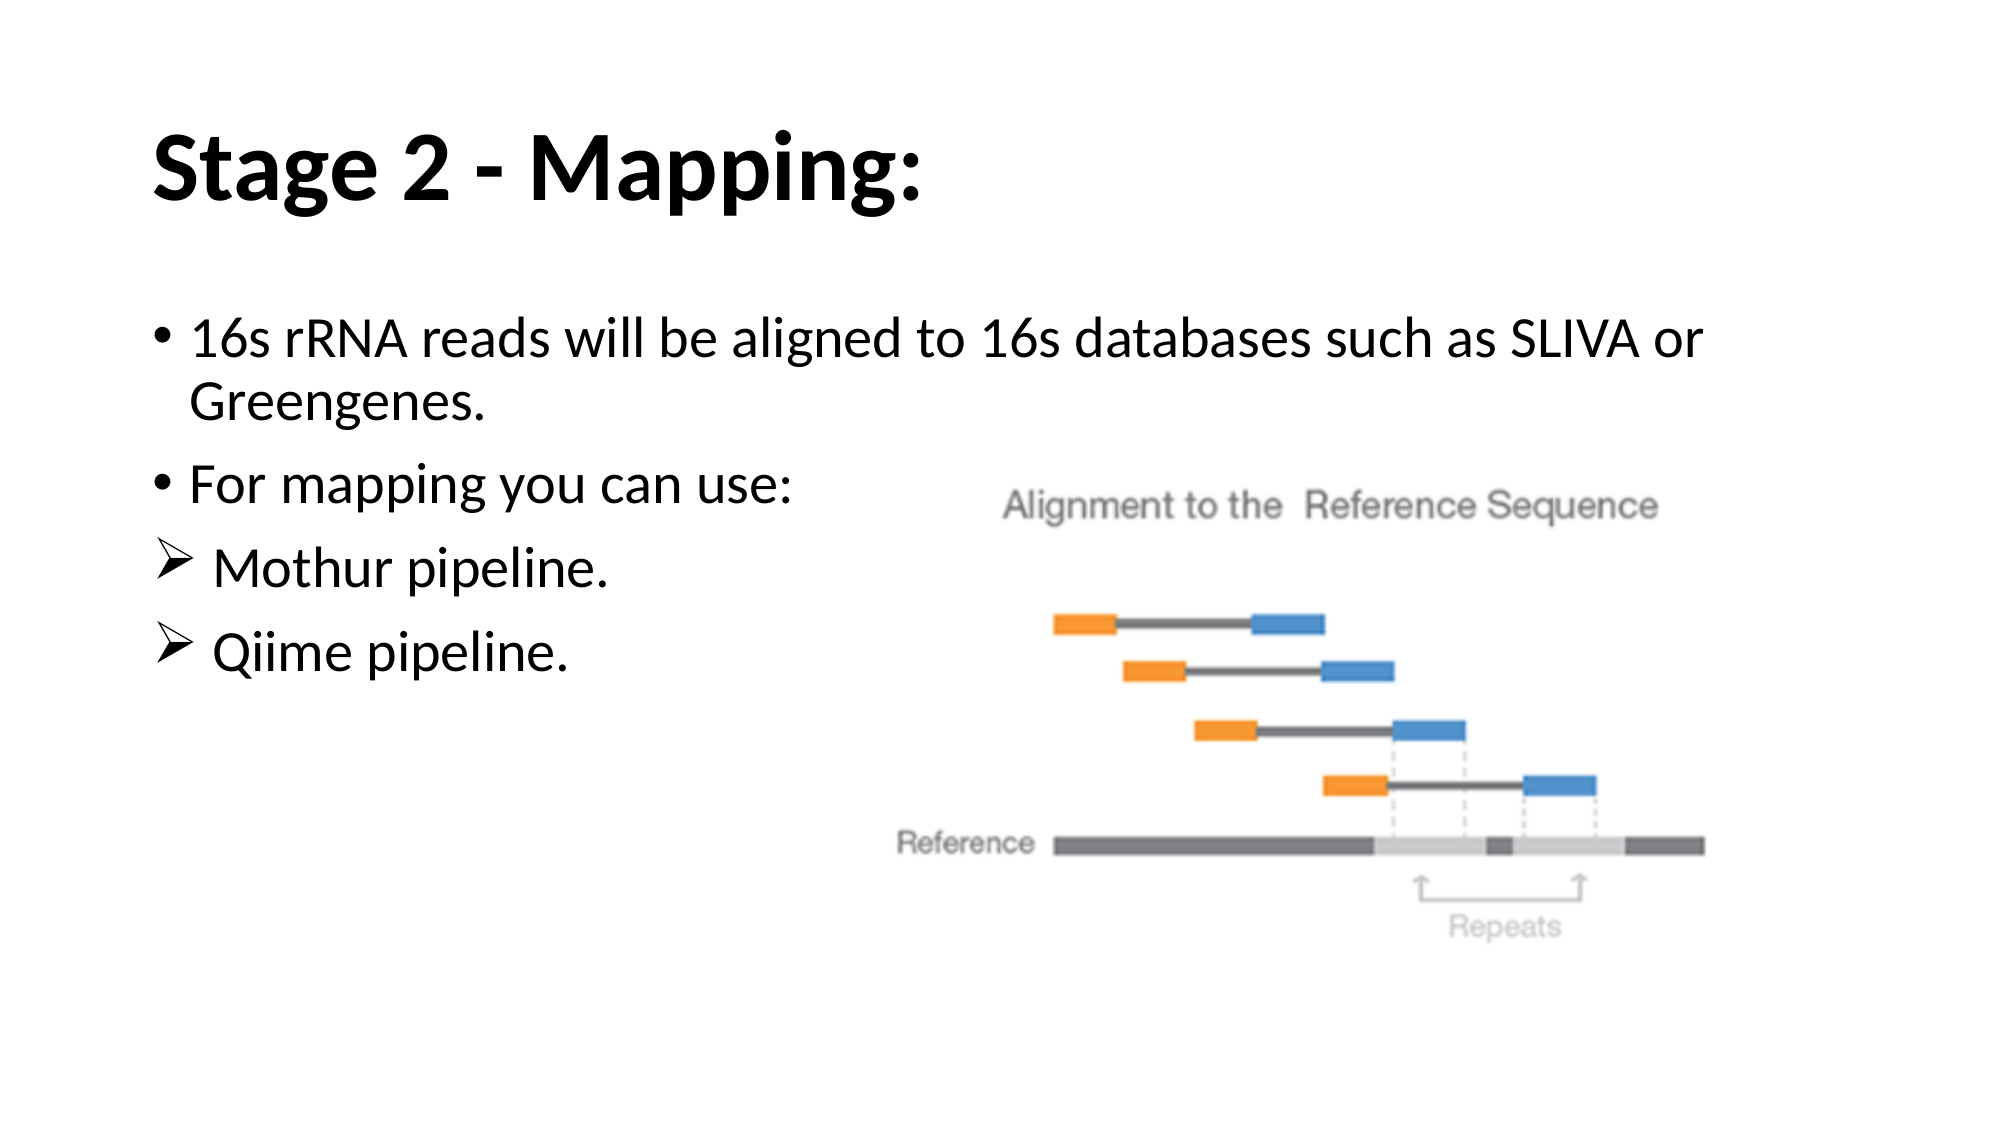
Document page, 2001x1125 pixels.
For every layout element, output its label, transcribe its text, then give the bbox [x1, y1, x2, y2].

picture [848, 401, 1863, 1014]
title Stage 2 - Mapping: [137, 59, 1863, 278]
list 16s rRNA reads will be aligned to 16s databases such as SLIVA or Greengenes. For mapping you can use: Mothur pipeline. Qiime pipeline. [137, 299, 1863, 1014]
